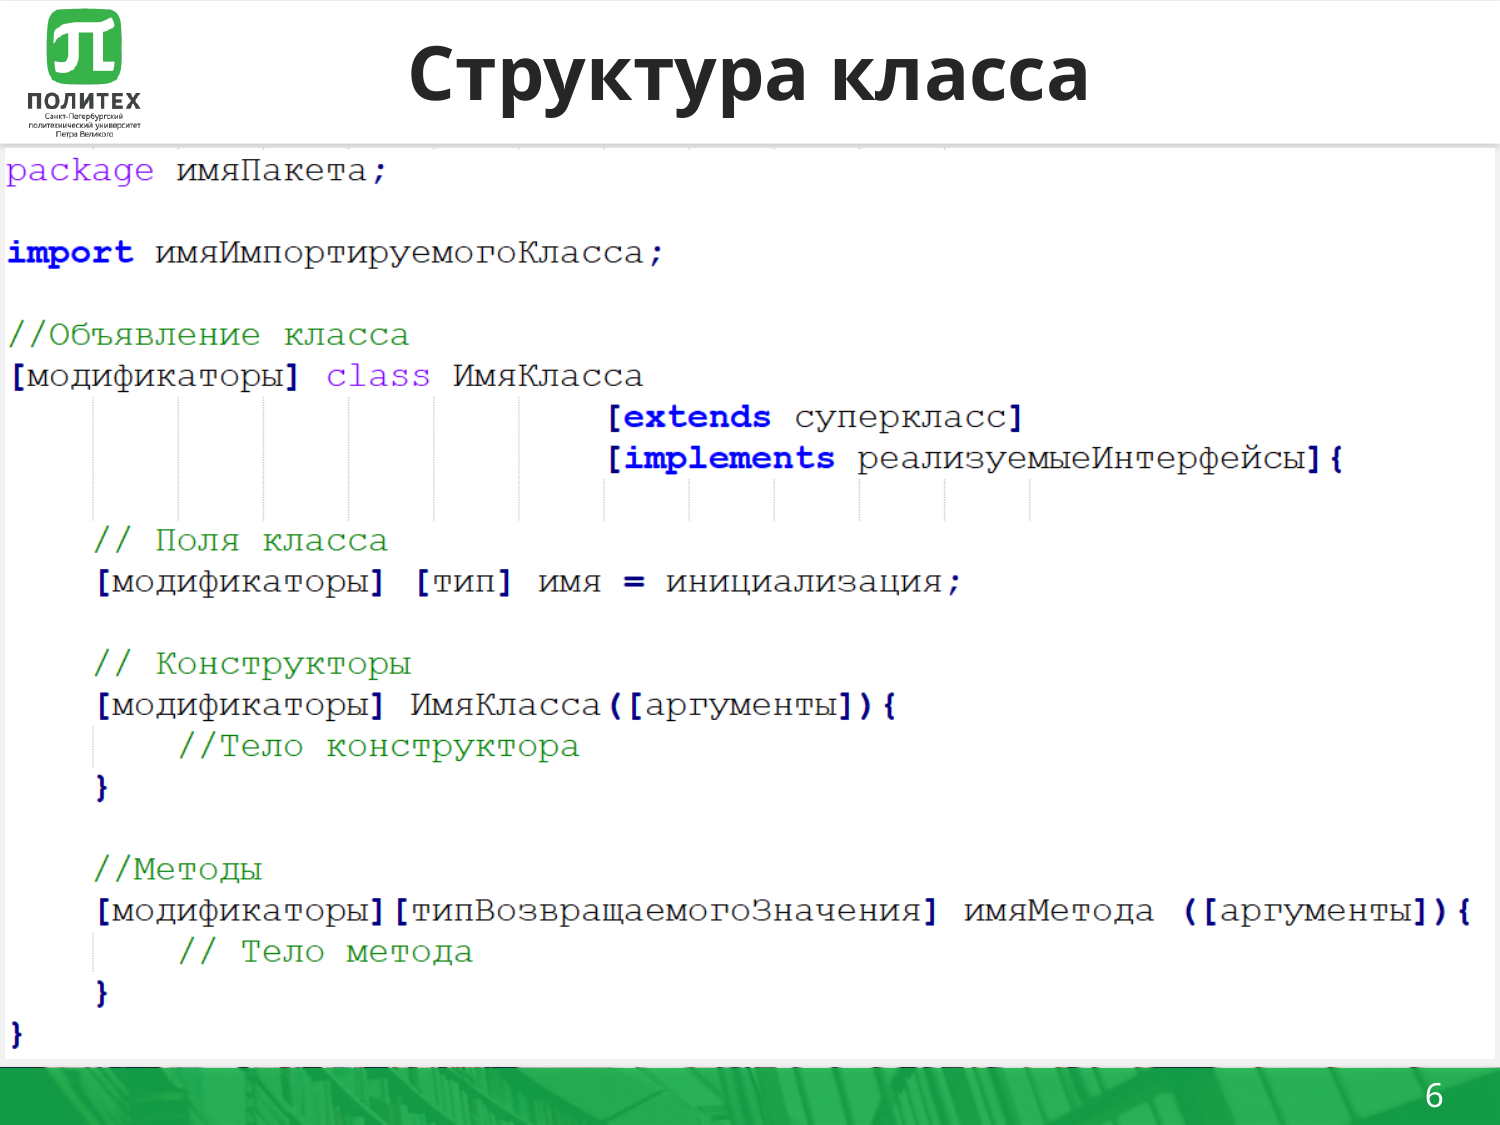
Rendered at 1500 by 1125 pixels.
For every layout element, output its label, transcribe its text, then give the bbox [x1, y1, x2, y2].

title Структура класса [0, 0, 1500, 142]
picture [4, 142, 1495, 1059]
